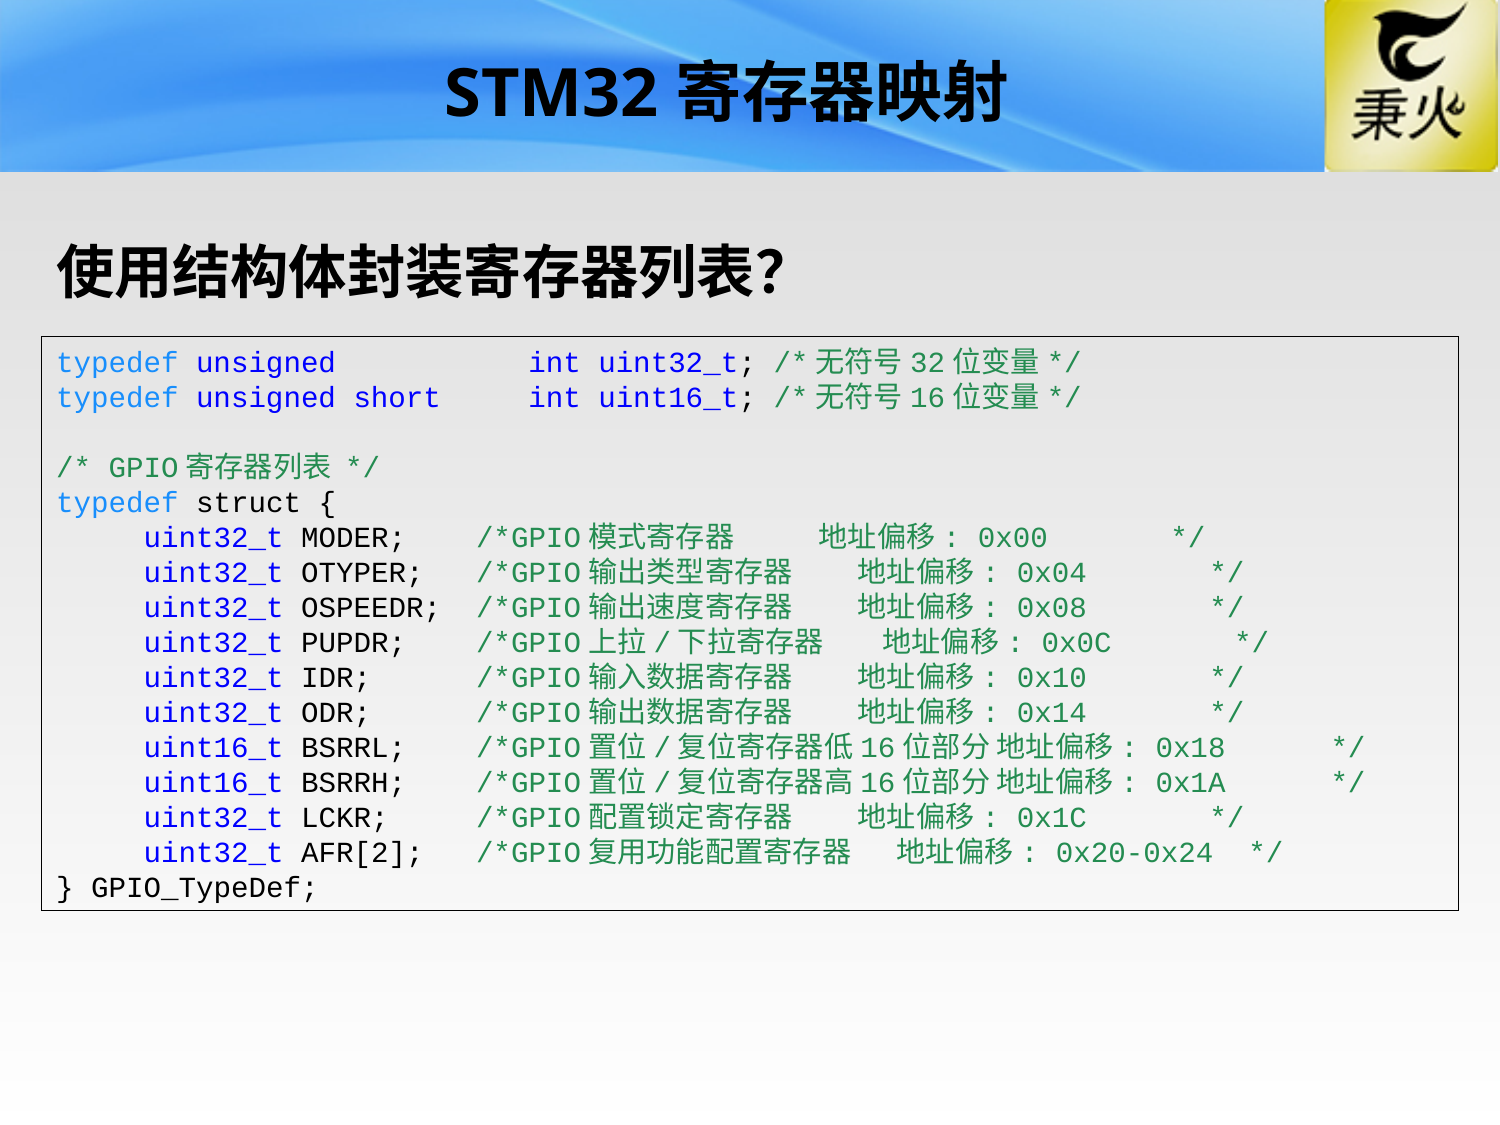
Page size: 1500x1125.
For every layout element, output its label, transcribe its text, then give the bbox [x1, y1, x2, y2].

text_box 使用结构体封装寄存器列表？ [41, 193, 845, 313]
text_box typedef unsigned int uint32_t; /*无符号32位变量*/ typedef unsigned short int uint16_t; /*无符号16位变量*/ /* GPIO寄存器列表 */ typedef struct { uint32_t MODER; /*GPIO模式寄存器 地址偏移: 0x00 */ uint32_t OTYPER; /*GPIO输出类型寄存器 地址偏移: 0x04 */ uint32_t OSPEEDR; /*GPIO输出速度寄存器 地址偏移: 0x08 */ uint32_t PUPDR; /*GPIO上拉/下拉寄存器 地址偏移: 0x0C */ uint32_t IDR; /*GPIO输入数据寄存器 地址偏移: 0x10 */ uint32_t ODR; /*GPIO输出数据寄存器 地址偏移: 0x14 */ uint16_t BSRRL; /*GPIO置位/复位寄存器低16位部分 地址偏移: 0x18 */ uint16_t BSRRH; /*GPIO置位/复位寄存器高16位部分 地址偏移: 0x1A */ uint32_t LCKR; /*GPIO配置锁定寄存器 地址偏移: 0x1C */ uint32_t AFR[2]; /*GPIO复用功能配置寄存器 地址偏移: 0x20-0x24 */ } GPIO_TypeDef; [41, 336, 1459, 911]
picture [0, 0, 1498, 172]
